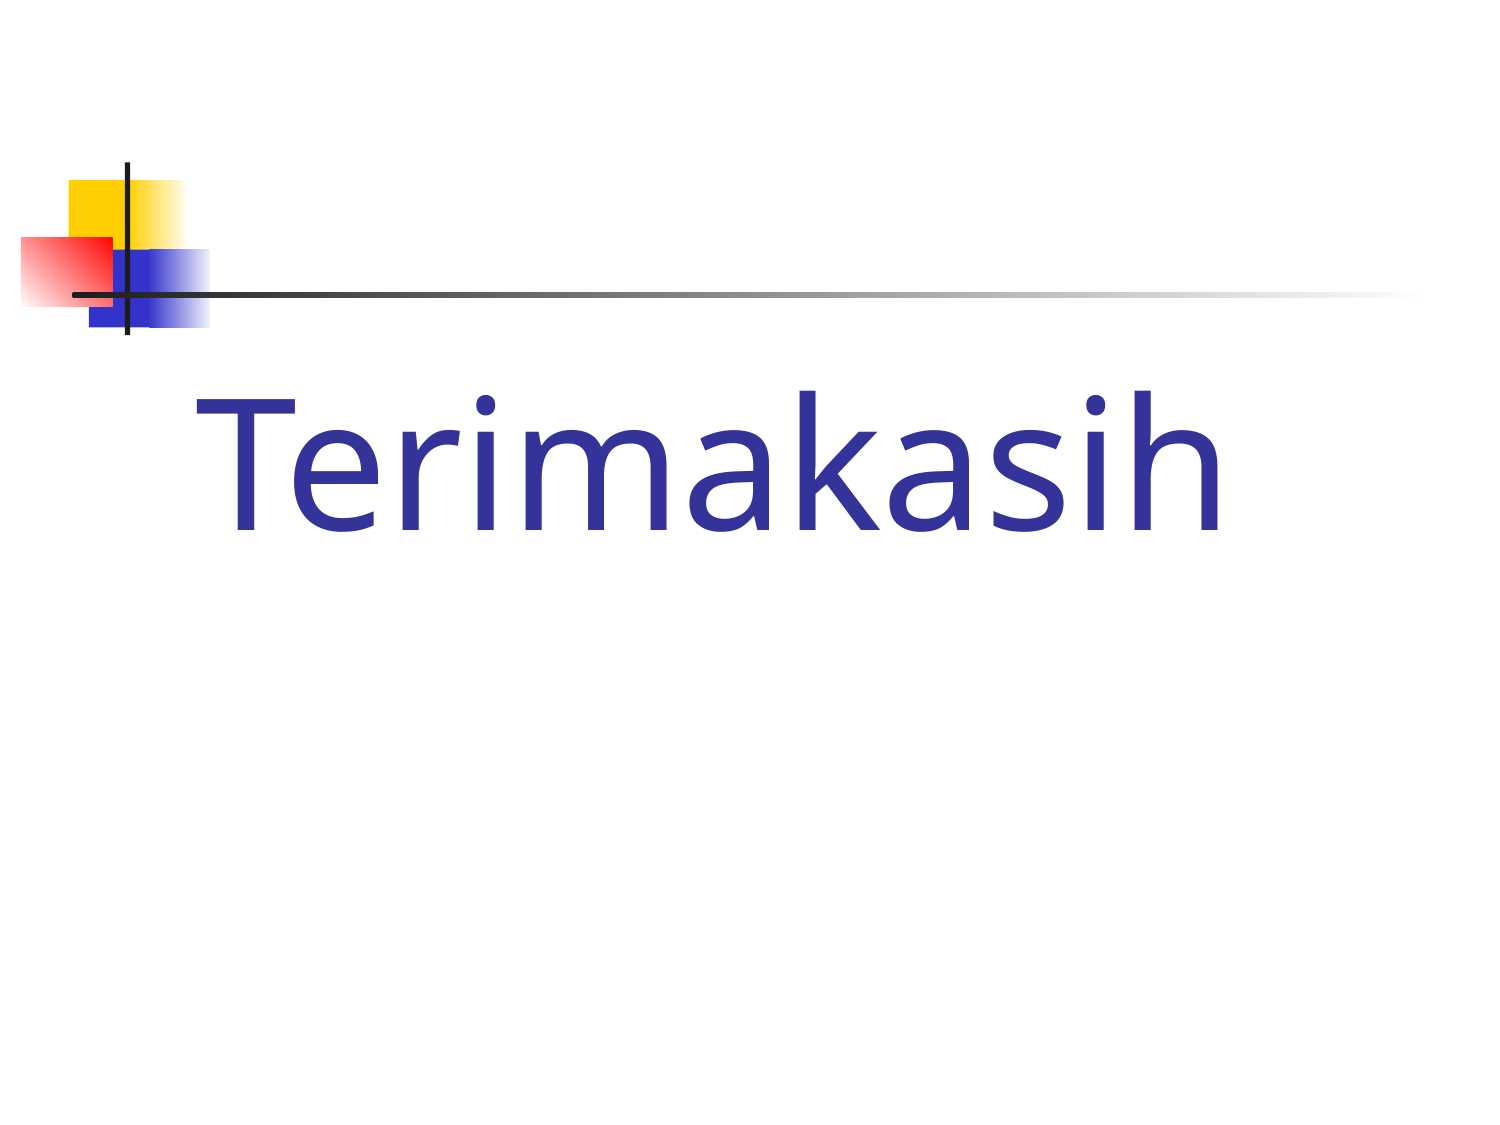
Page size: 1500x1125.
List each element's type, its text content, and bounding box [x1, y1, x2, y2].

title Terimakasih [75, 387, 1354, 575]
